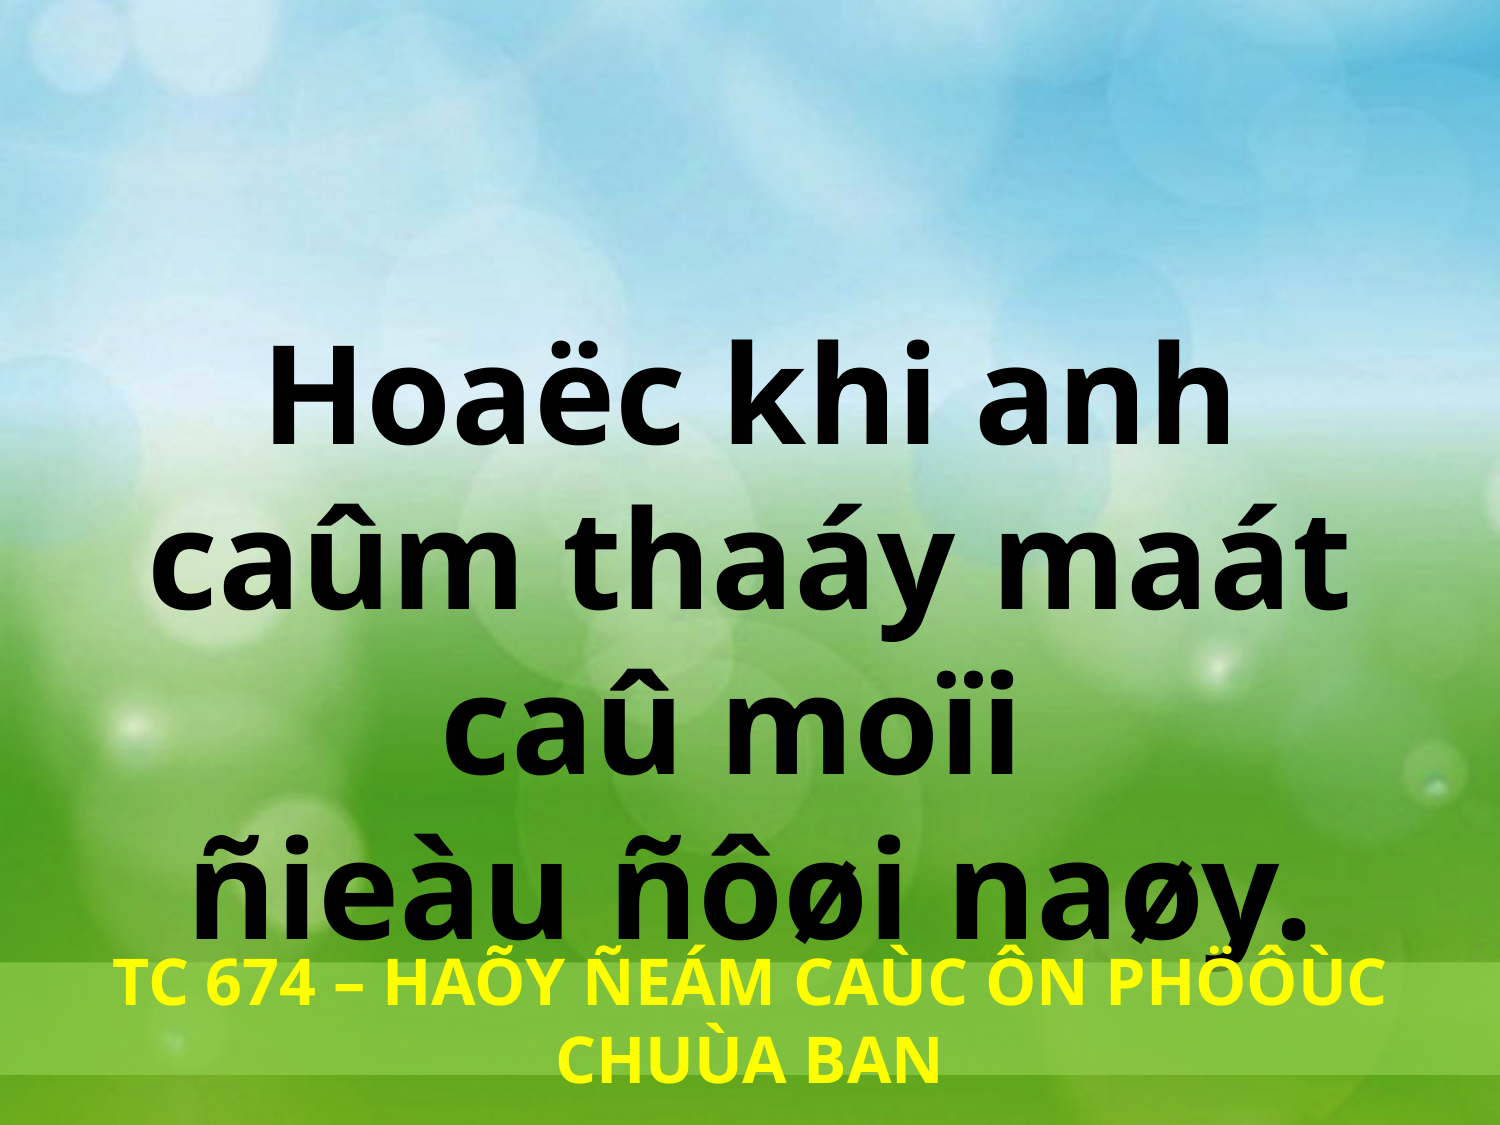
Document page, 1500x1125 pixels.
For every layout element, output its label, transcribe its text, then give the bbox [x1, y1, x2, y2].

text_box Hoaëc khi anh caûm thaáy maát caû moïi ñieàu ñôøi naøy. [50, 299, 1451, 962]
text_box TC 674 – HAÕY ÑEÁM CAÙC ÔN PHÖÔÙC CHUÙA BAN [0, 962, 1500, 1075]
picture [0, 1075, 1500, 1125]
picture [0, 0, 1500, 962]
